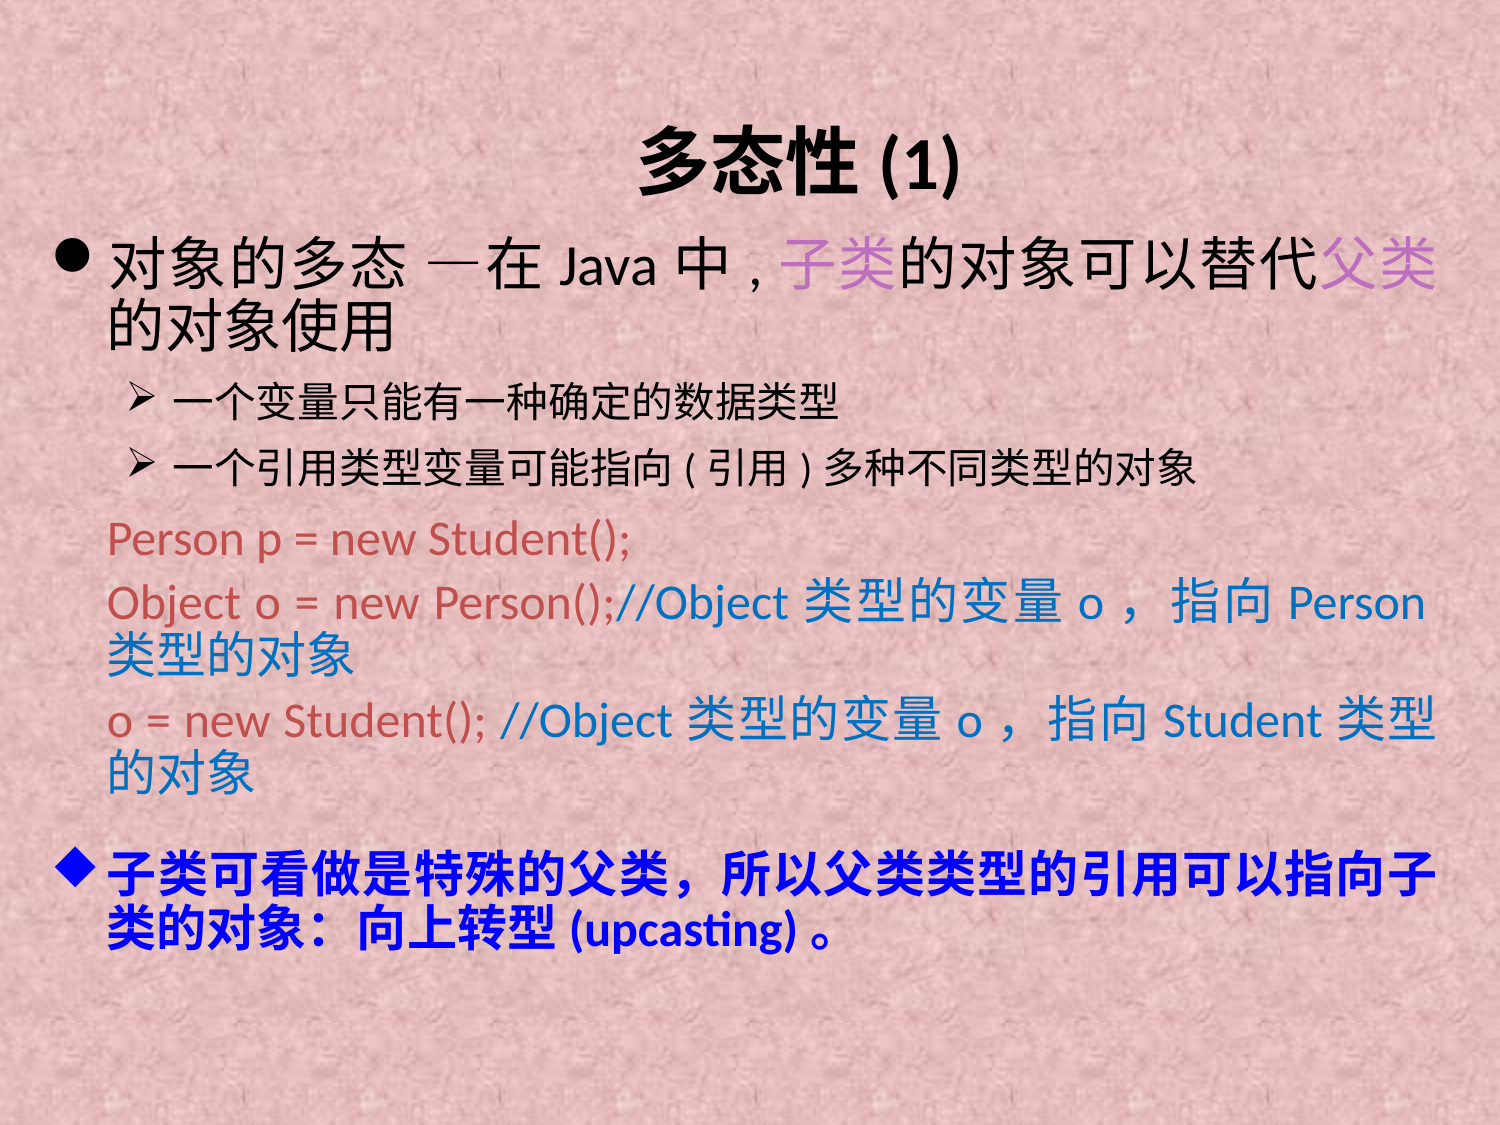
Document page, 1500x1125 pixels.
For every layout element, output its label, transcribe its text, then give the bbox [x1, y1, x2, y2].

list 对象的多态 —在Java中,子类的对象可以替代父类的对象使用 一个变量只能有一种确定的数据类型 一个引用类型变量可能指向(引用)多种不同类型的对象 Person p = new Student(); Object o = new Person();//Object类型的变量o，指向Person类型的对象 o = new Student(); //Object类型的变量o，指向Student类型的对象 子类可看做是特殊的父类，所以父类类型的引用可以指向子类的对象：向上转型(upcasting)。 [35, 227, 1454, 1055]
title 多态性(1) [620, 90, 1002, 227]
picture [0, 0, 1500, 1125]
